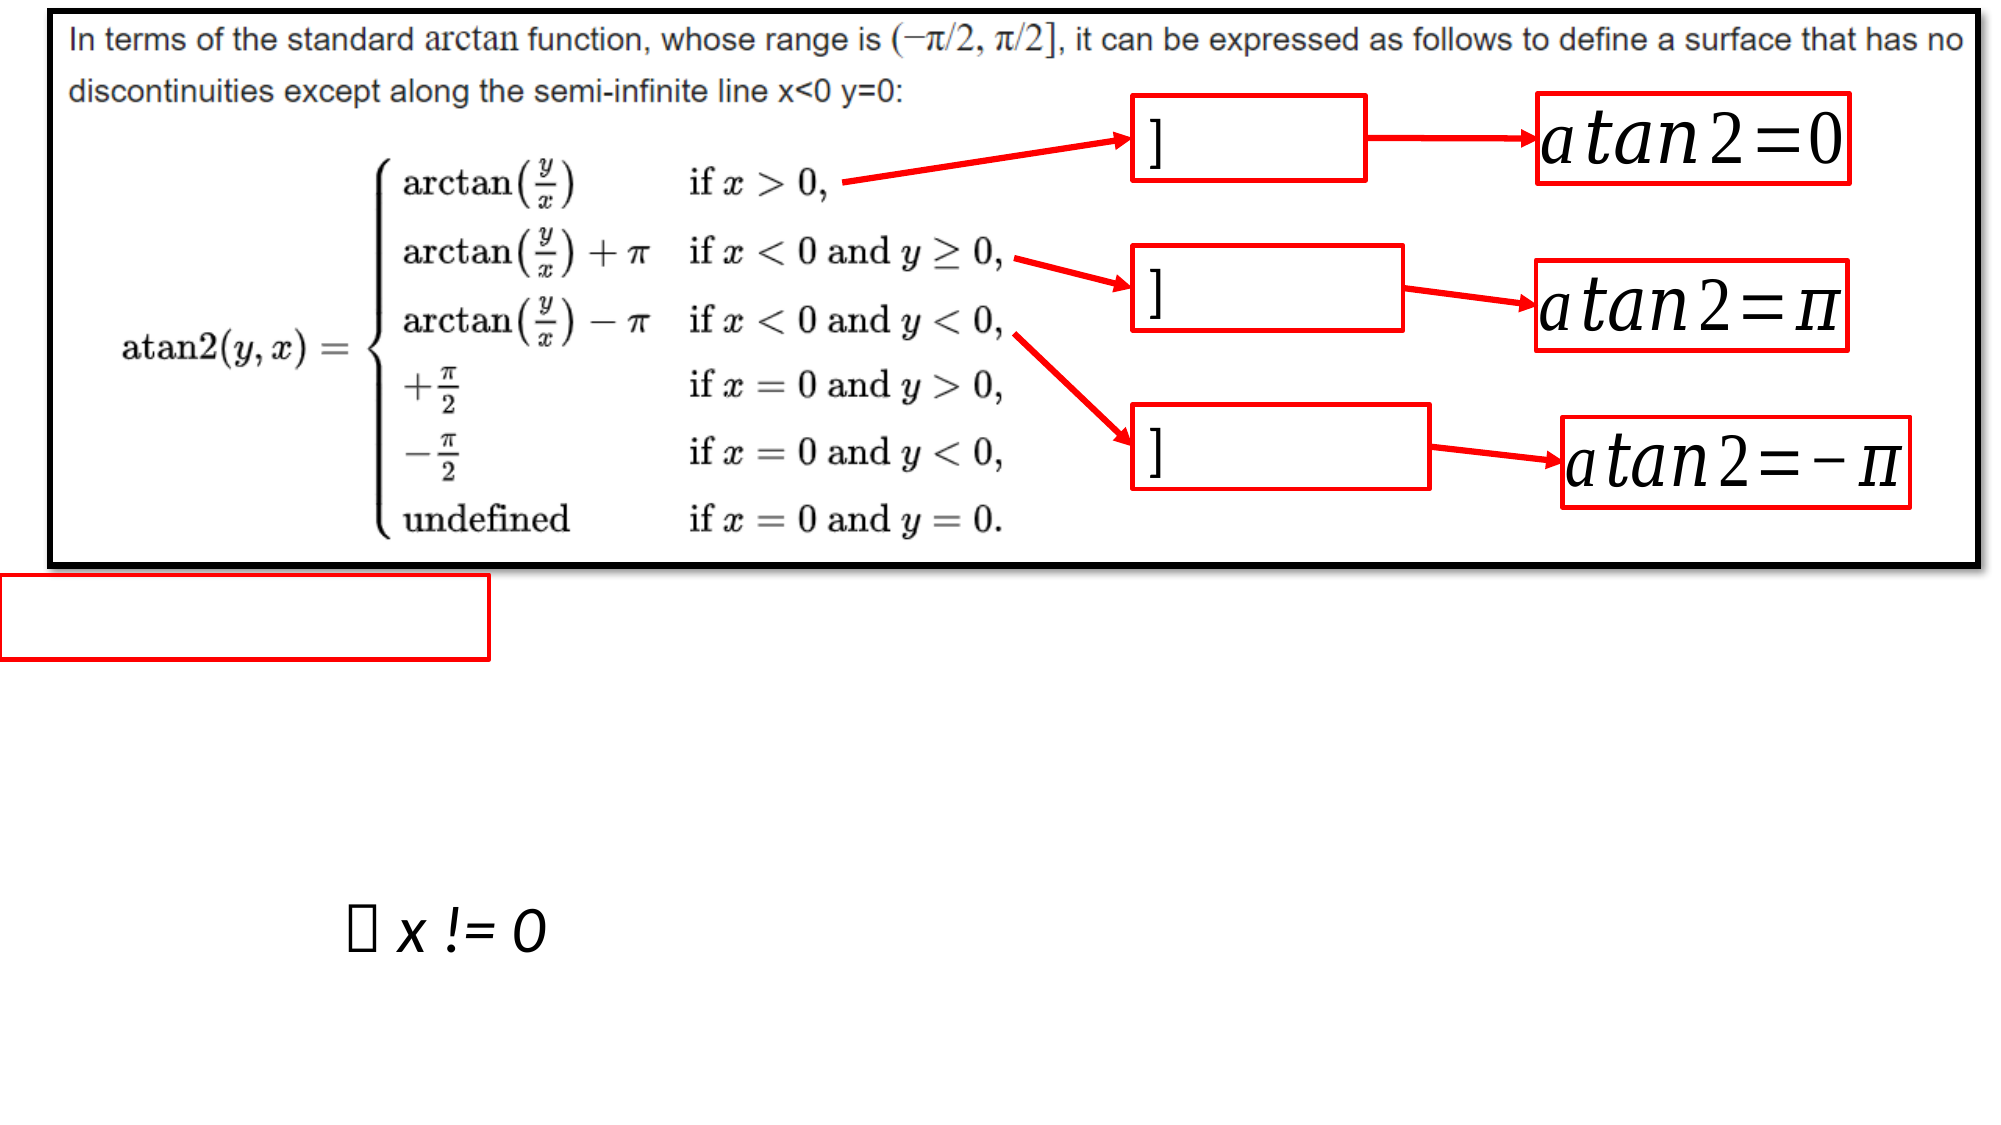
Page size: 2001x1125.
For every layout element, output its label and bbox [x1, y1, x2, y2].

picture [53, 14, 1975, 563]
text_box [1014, 333, 1133, 462]
text_box [1014, 257, 1133, 304]
text_box [842, 150, 1133, 183]
text_box [1365, 138, 1540, 151]
